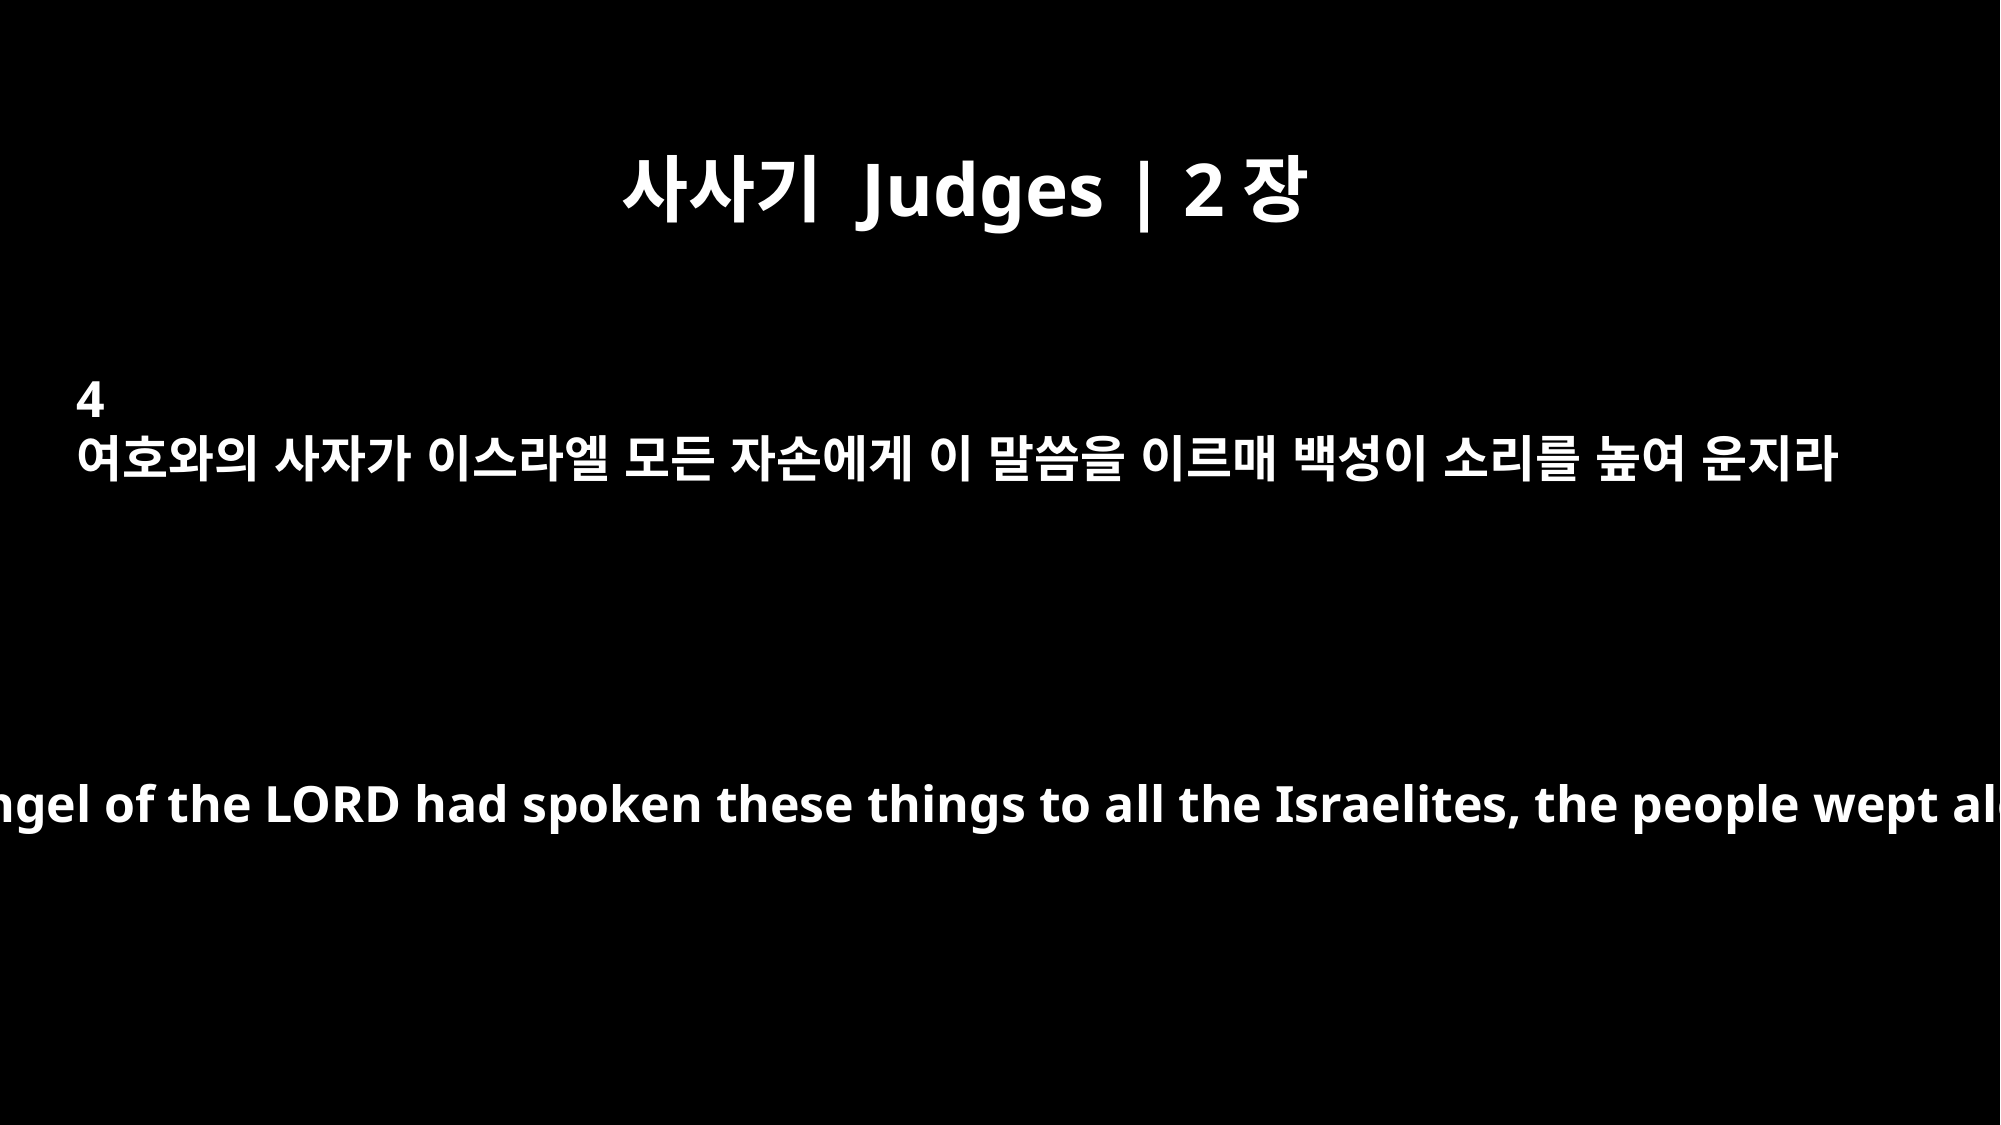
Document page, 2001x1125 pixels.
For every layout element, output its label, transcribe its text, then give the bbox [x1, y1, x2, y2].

text_box When the angel of the LORD had spoken these things to all the Israelites, the people wept aloud, [0, 764, 2000, 840]
text_box 사사기 Judges | 2장 [606, 136, 1326, 239]
text_box 4 여호와의 사자가 이스라엘 모든 자손에게 이 말씀을 이르매 백성이 소리를 높여 운지라 [61, 359, 1856, 495]
